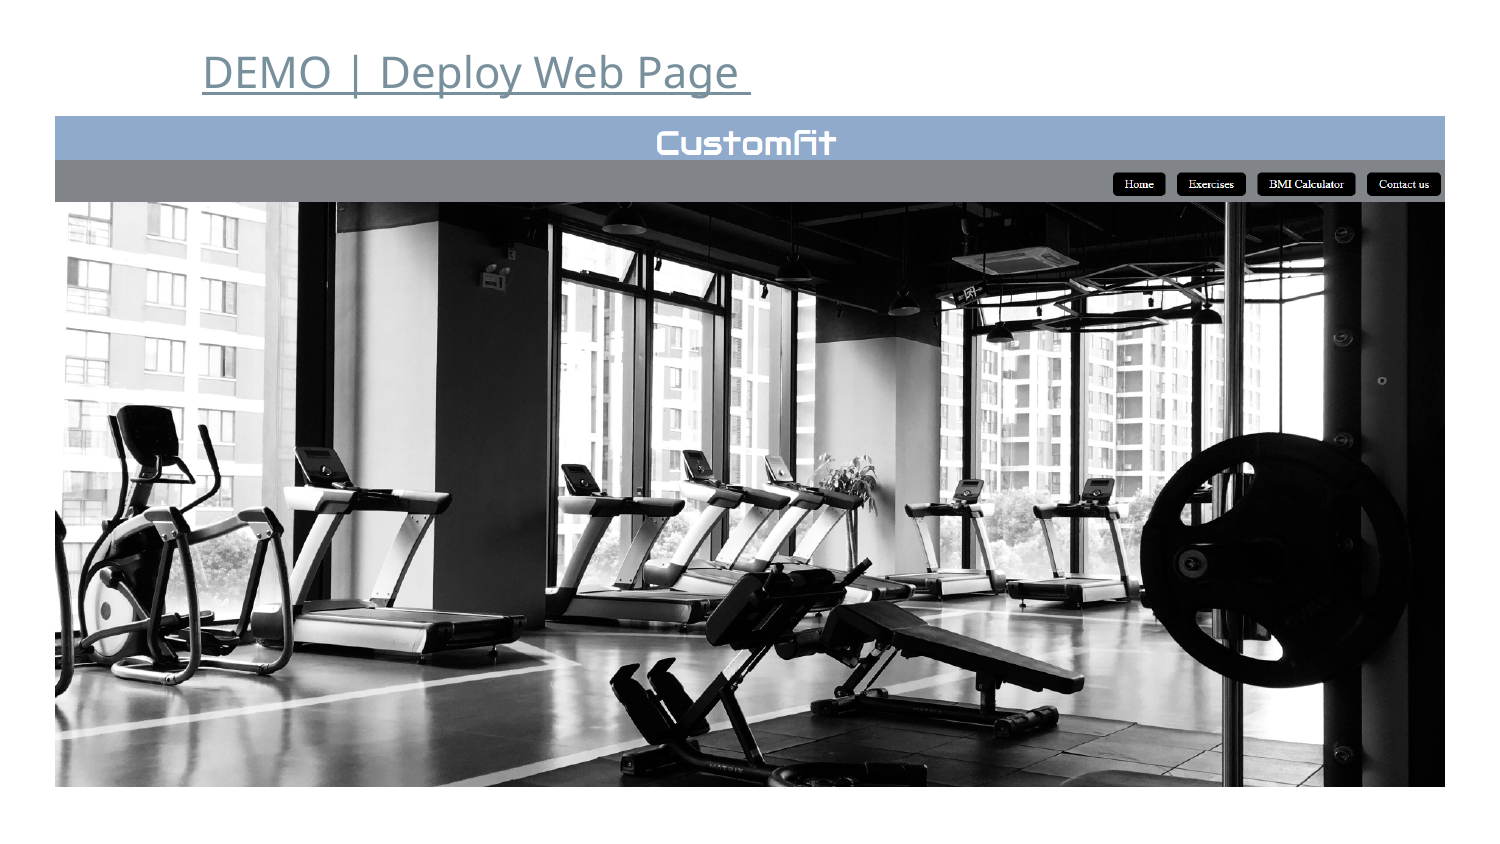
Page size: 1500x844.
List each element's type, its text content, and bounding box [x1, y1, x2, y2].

picture [54, 116, 1446, 788]
list DEMO | Deploy Web Page [187, 25, 1172, 115]
